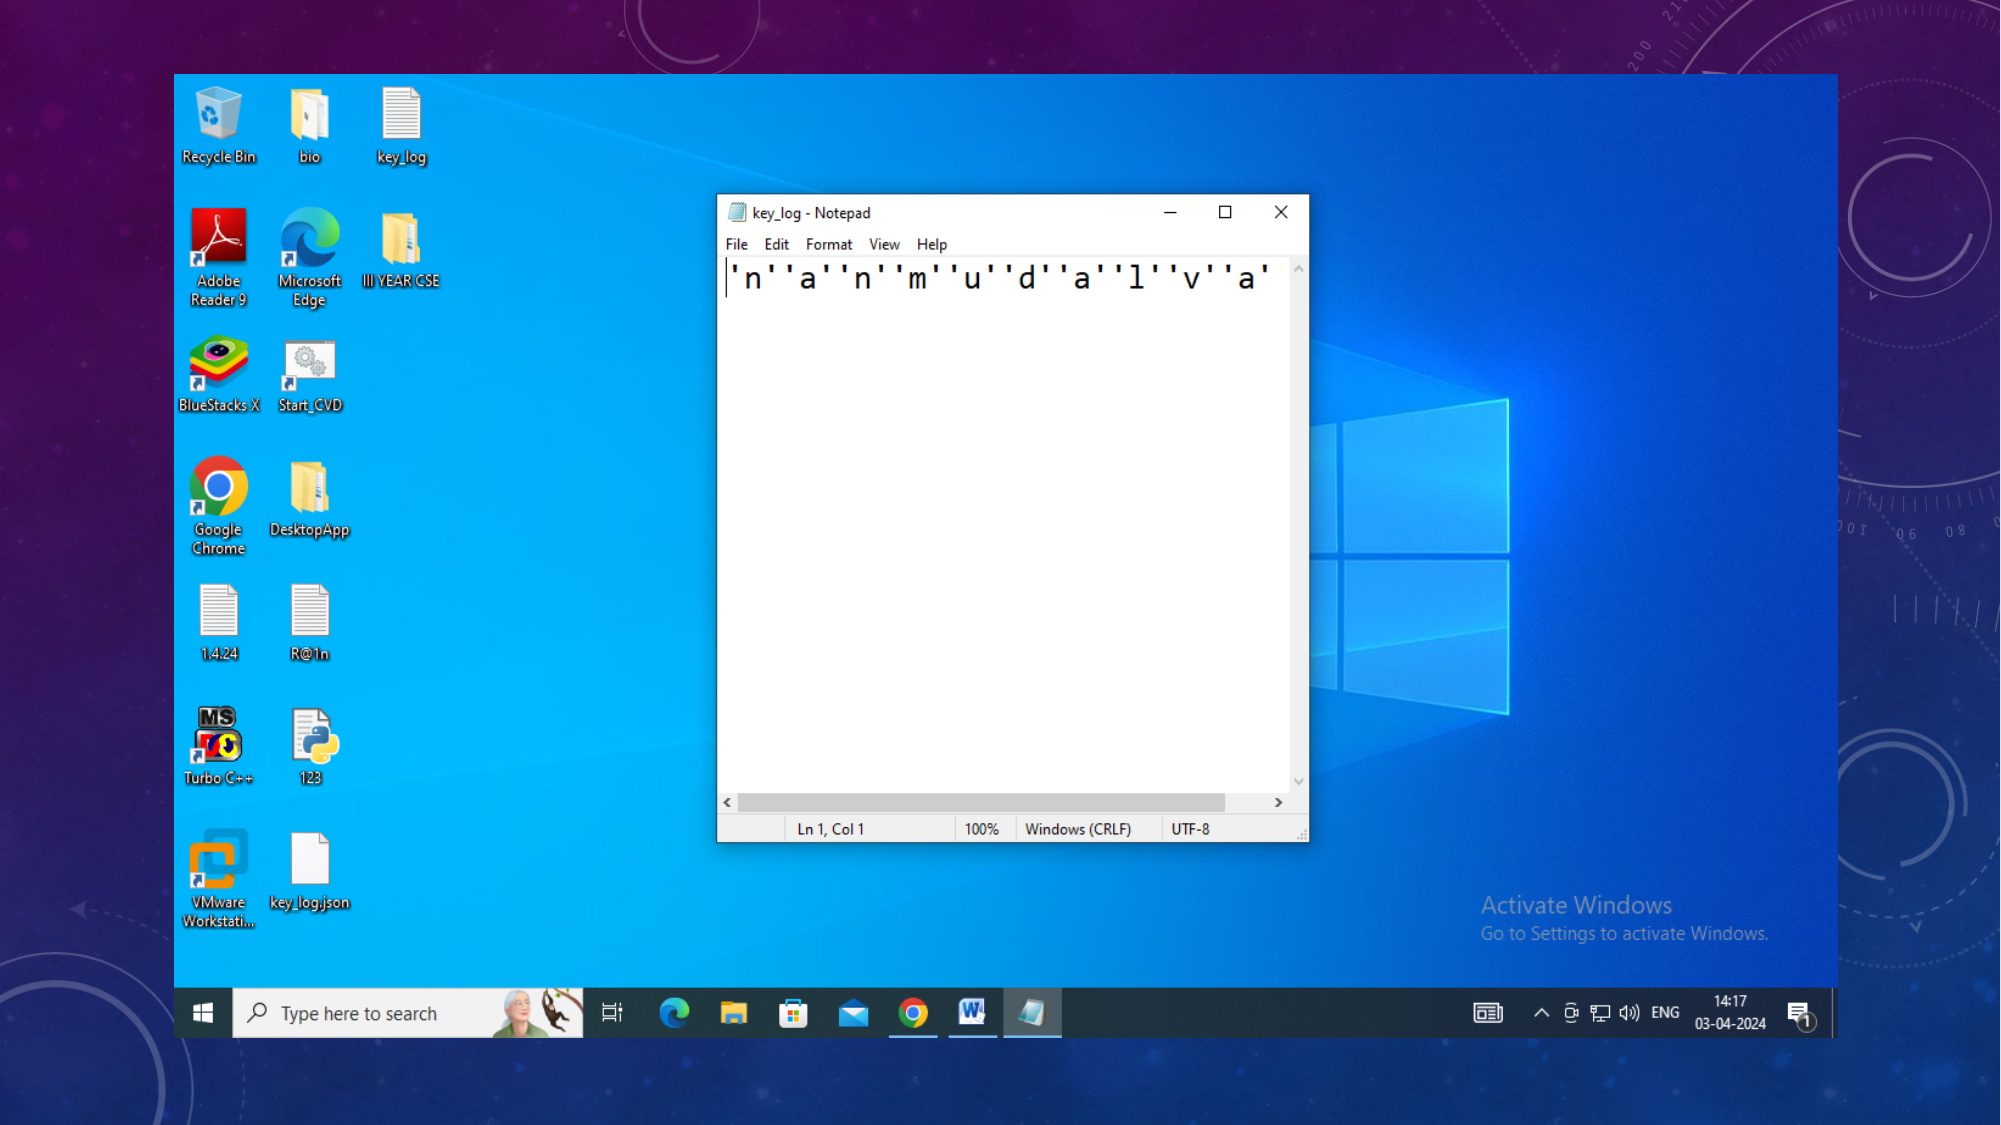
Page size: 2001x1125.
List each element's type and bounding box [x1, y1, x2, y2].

list [174, 74, 1838, 1038]
picture [0, 0, 2001, 1125]
